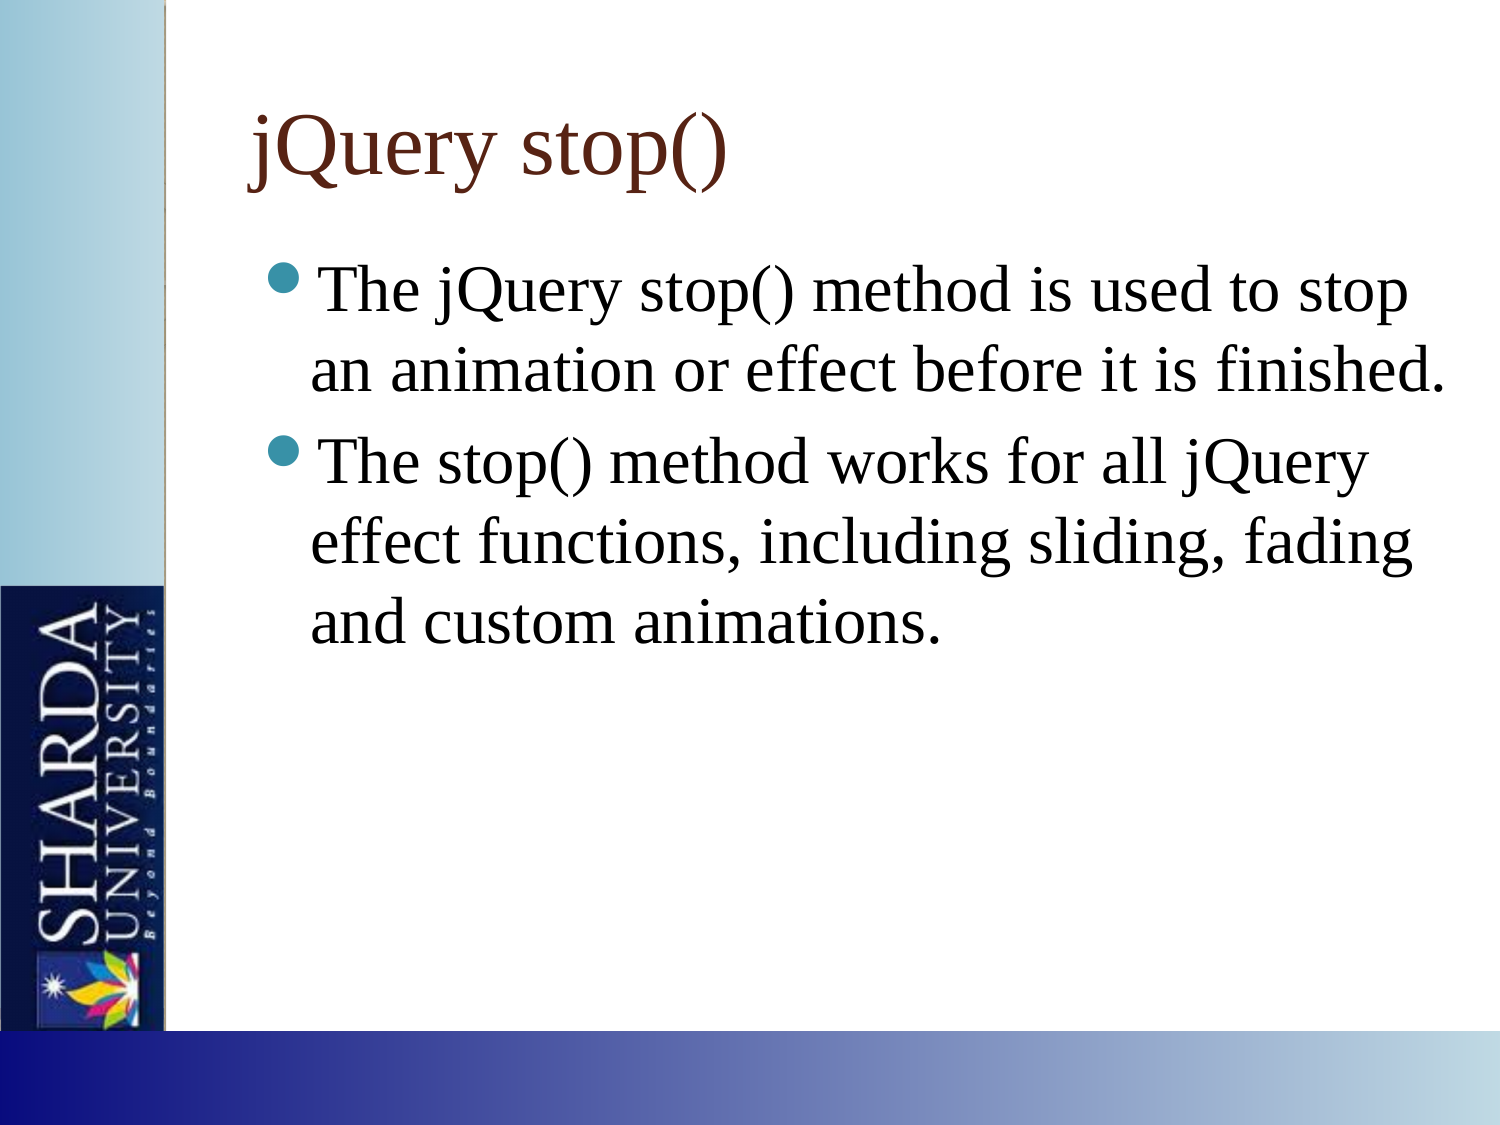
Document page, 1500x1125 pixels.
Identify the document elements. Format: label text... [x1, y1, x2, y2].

list The jQuery stop() method is used to stop an animation or effect before it is finished. The stop() method works for all jQuery effect functions, including sliding, fading and custom animations. [235, 237, 1466, 997]
title jQuery stop() [235, 45, 1466, 233]
picture [1, 586, 163, 1031]
